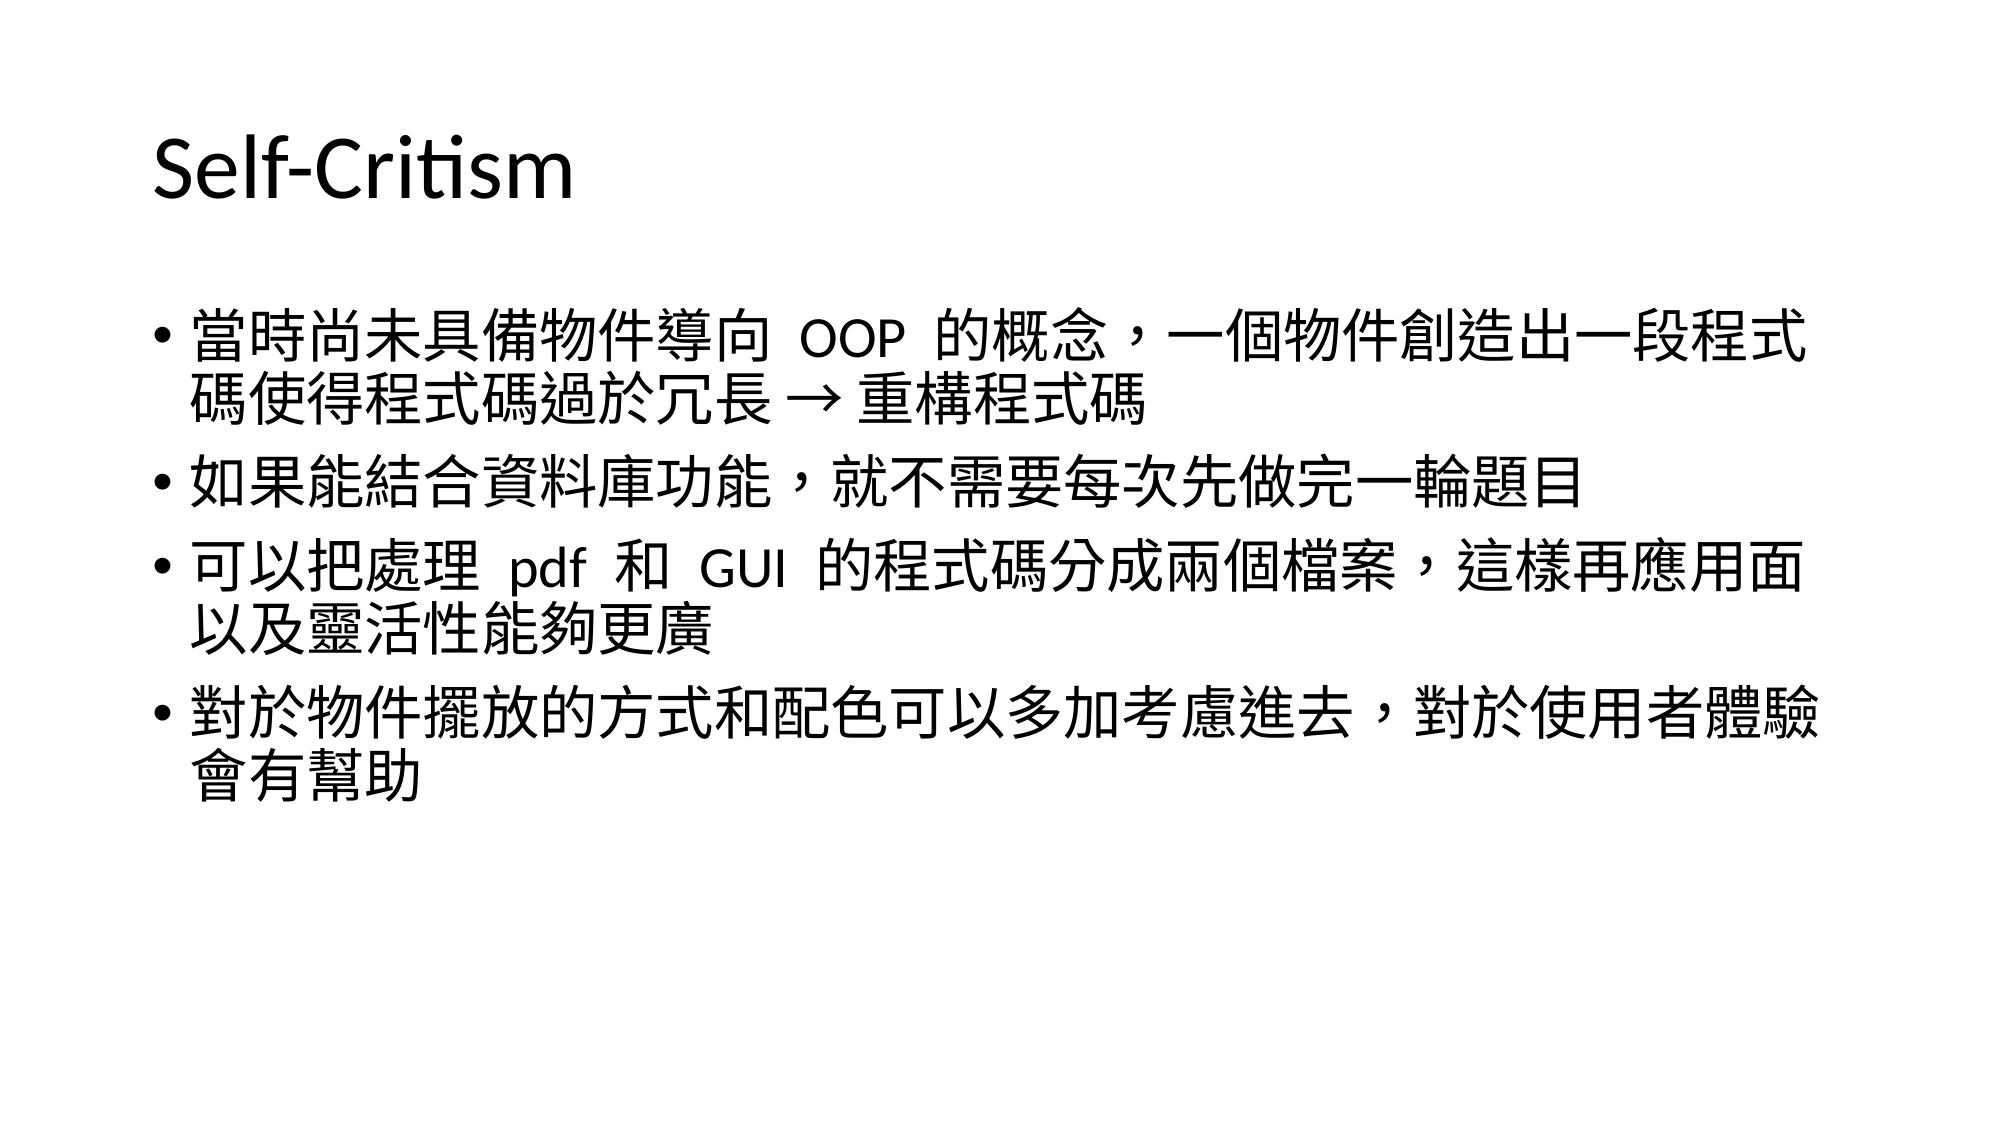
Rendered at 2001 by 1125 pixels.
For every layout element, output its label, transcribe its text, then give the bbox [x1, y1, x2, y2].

title Self-Critism [137, 59, 1863, 278]
list 當時尚未具備物件導向 OOP 的概念，一個物件創造出一段程式碼使得程式碼過於冗長 → 重構程式碼 如果能結合資料庫功能，就不需要每次先做完一輪題目 可以把處理 pdf 和 GUI 的程式碼分成兩個檔案，這樣再應用面以及靈活性能夠更廣 對於物件擺放的方式和配色可以多加考慮進去，對於使用者體驗會有幫助 [137, 299, 1863, 1014]
